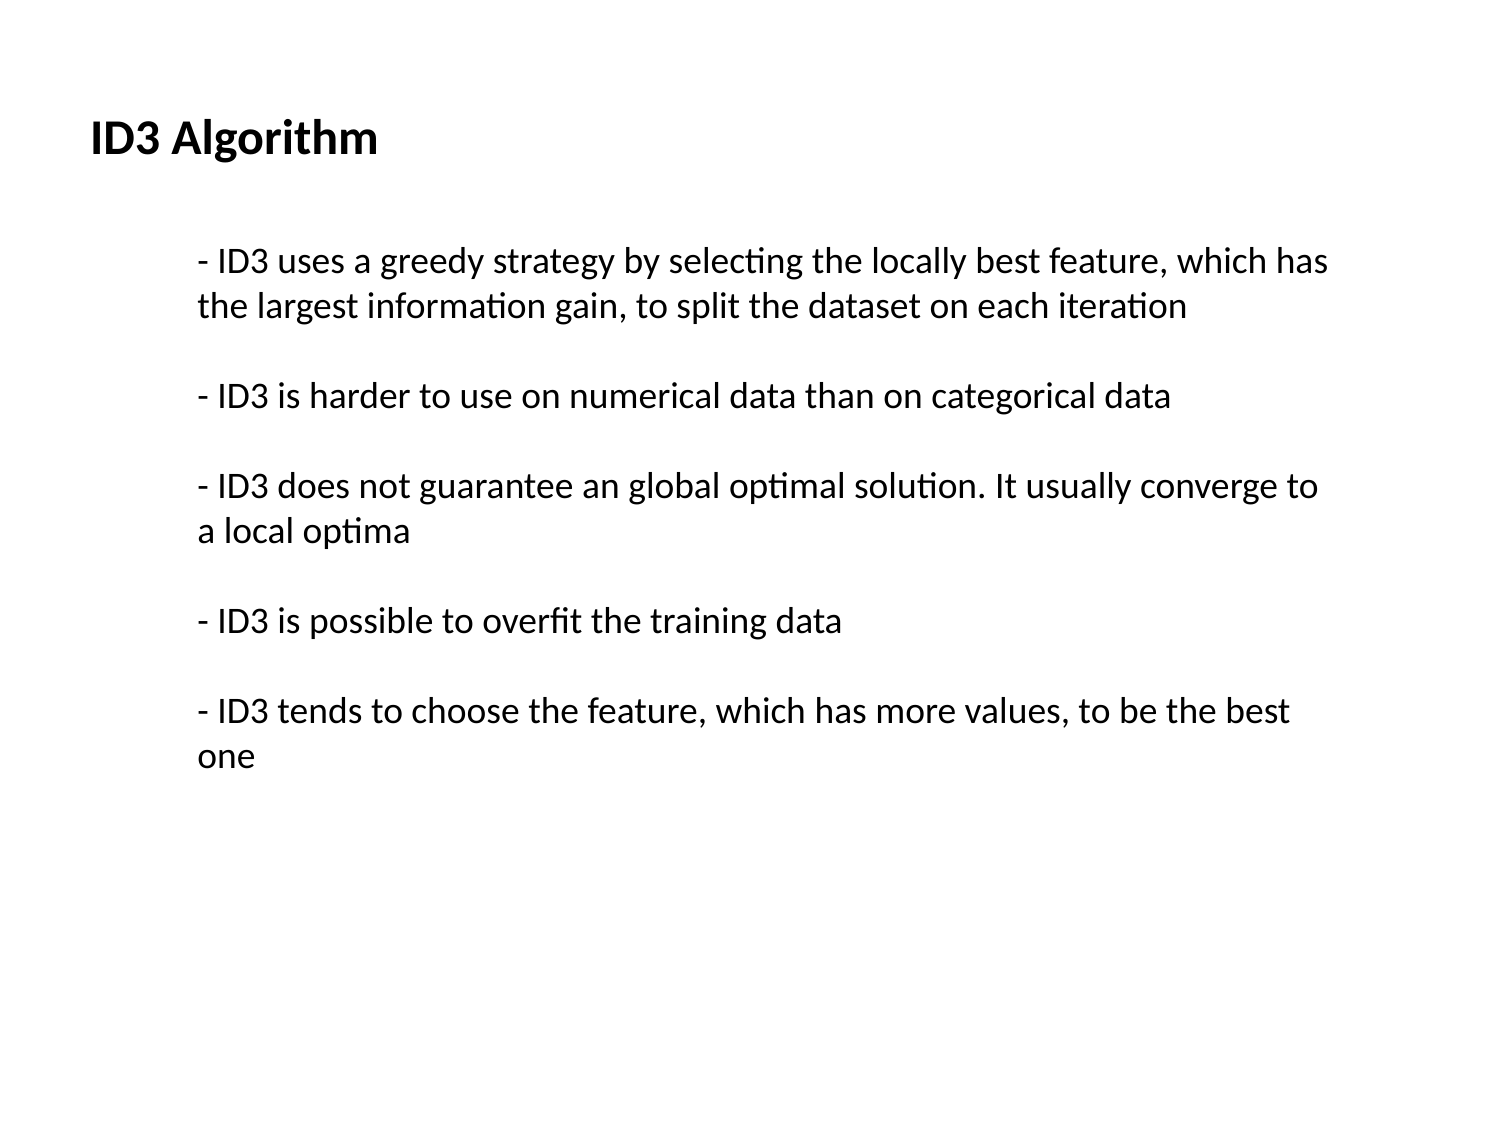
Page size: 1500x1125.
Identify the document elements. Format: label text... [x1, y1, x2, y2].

text_box ID3 Algorithm [75, 97, 394, 173]
text_box - ID3 uses a greedy strategy by selecting the locally best feature, which has the largest information gain, to split the dataset on each iteration - ID3 is harder to use on numerical data than on categorical data - ID3 does not guarantee an global optimal solution. It usually converge to a local optima - ID3 is possible to overfit the training data - ID3 tends to choose the feature, which has more values, to be the best one [182, 228, 1361, 784]
